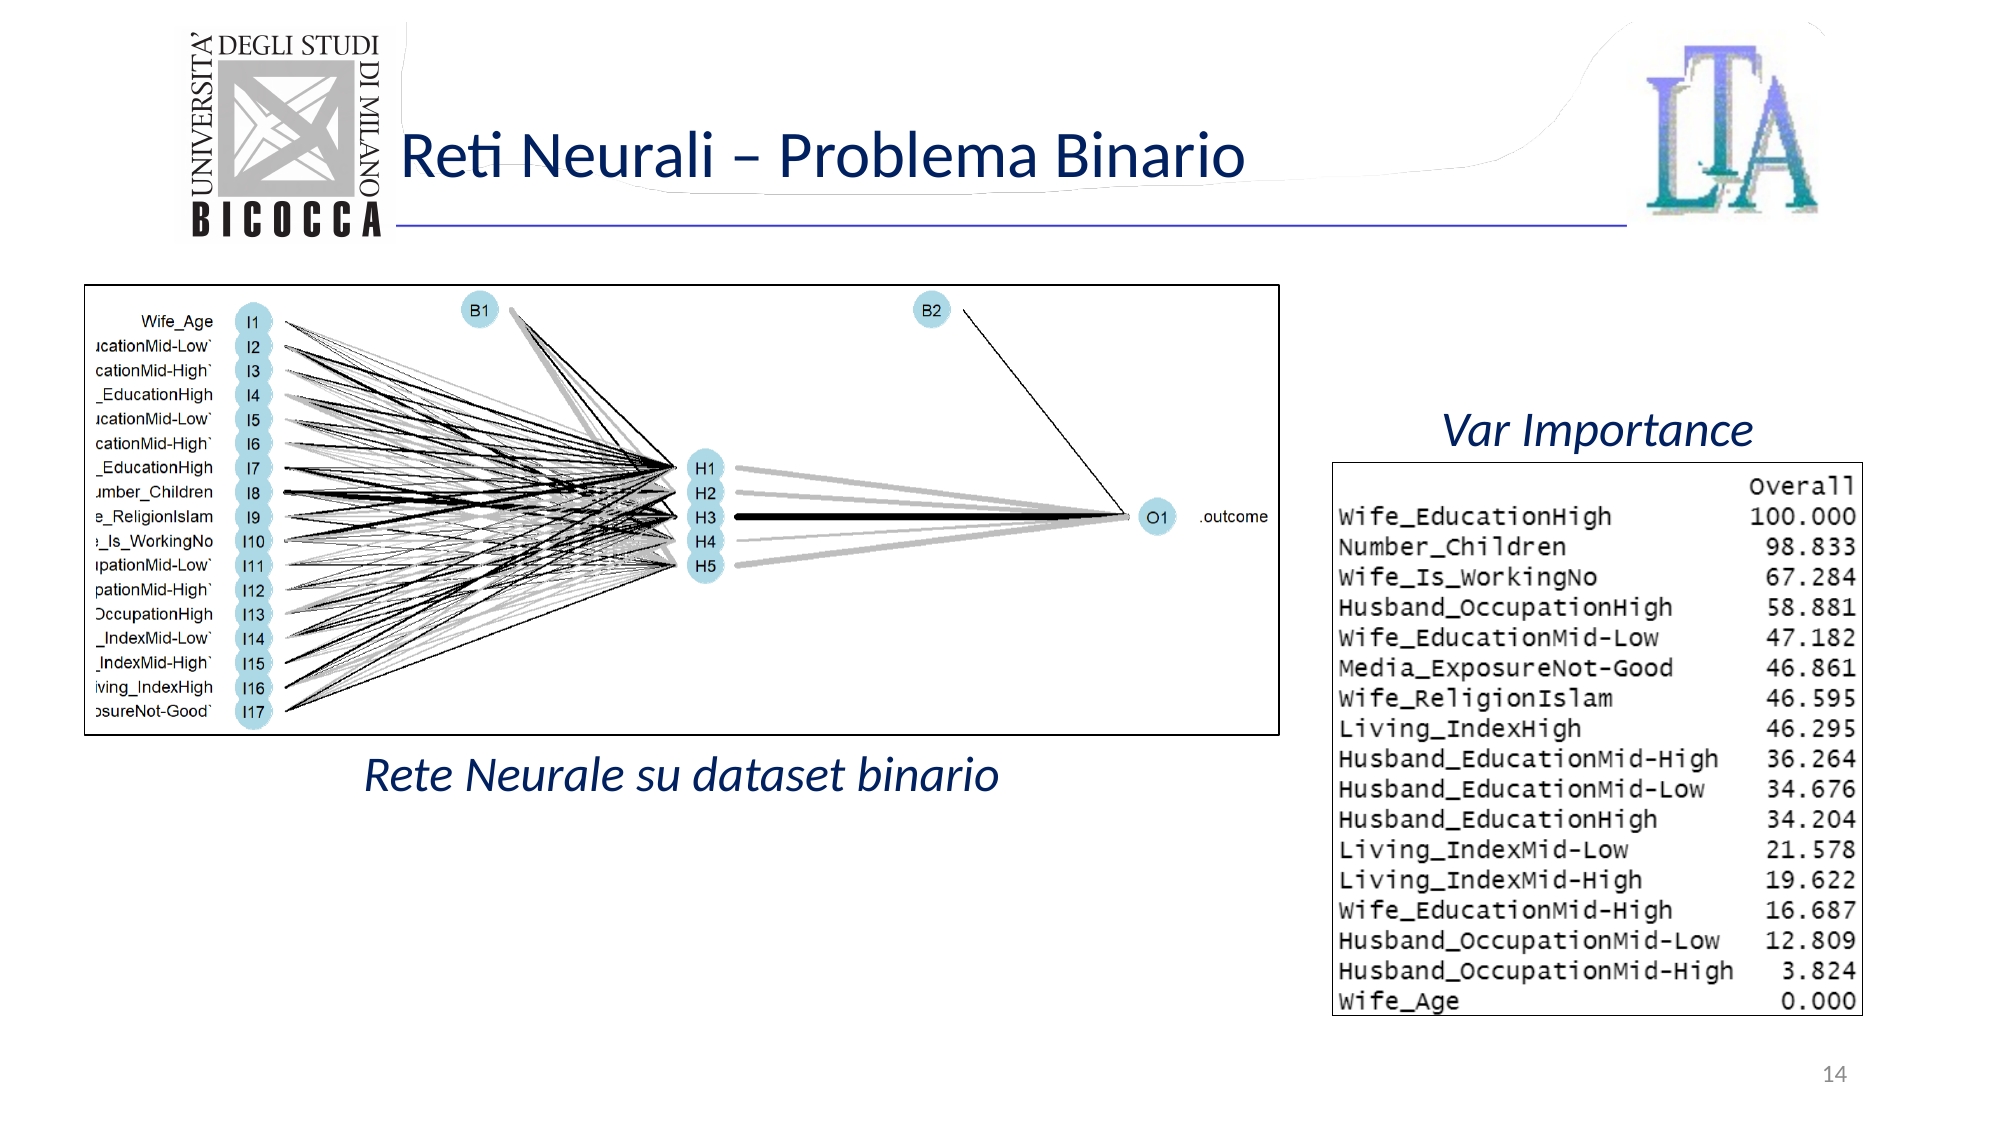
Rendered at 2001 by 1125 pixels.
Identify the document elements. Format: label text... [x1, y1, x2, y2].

picture [174, 22, 1825, 245]
text_box Var Importance [1332, 388, 1863, 462]
text_box Rete Neurale su dataset binario [85, 735, 1279, 810]
picture [85, 285, 1279, 735]
picture [1332, 462, 1863, 1016]
slide_number 14 [1412, 1042, 1863, 1103]
